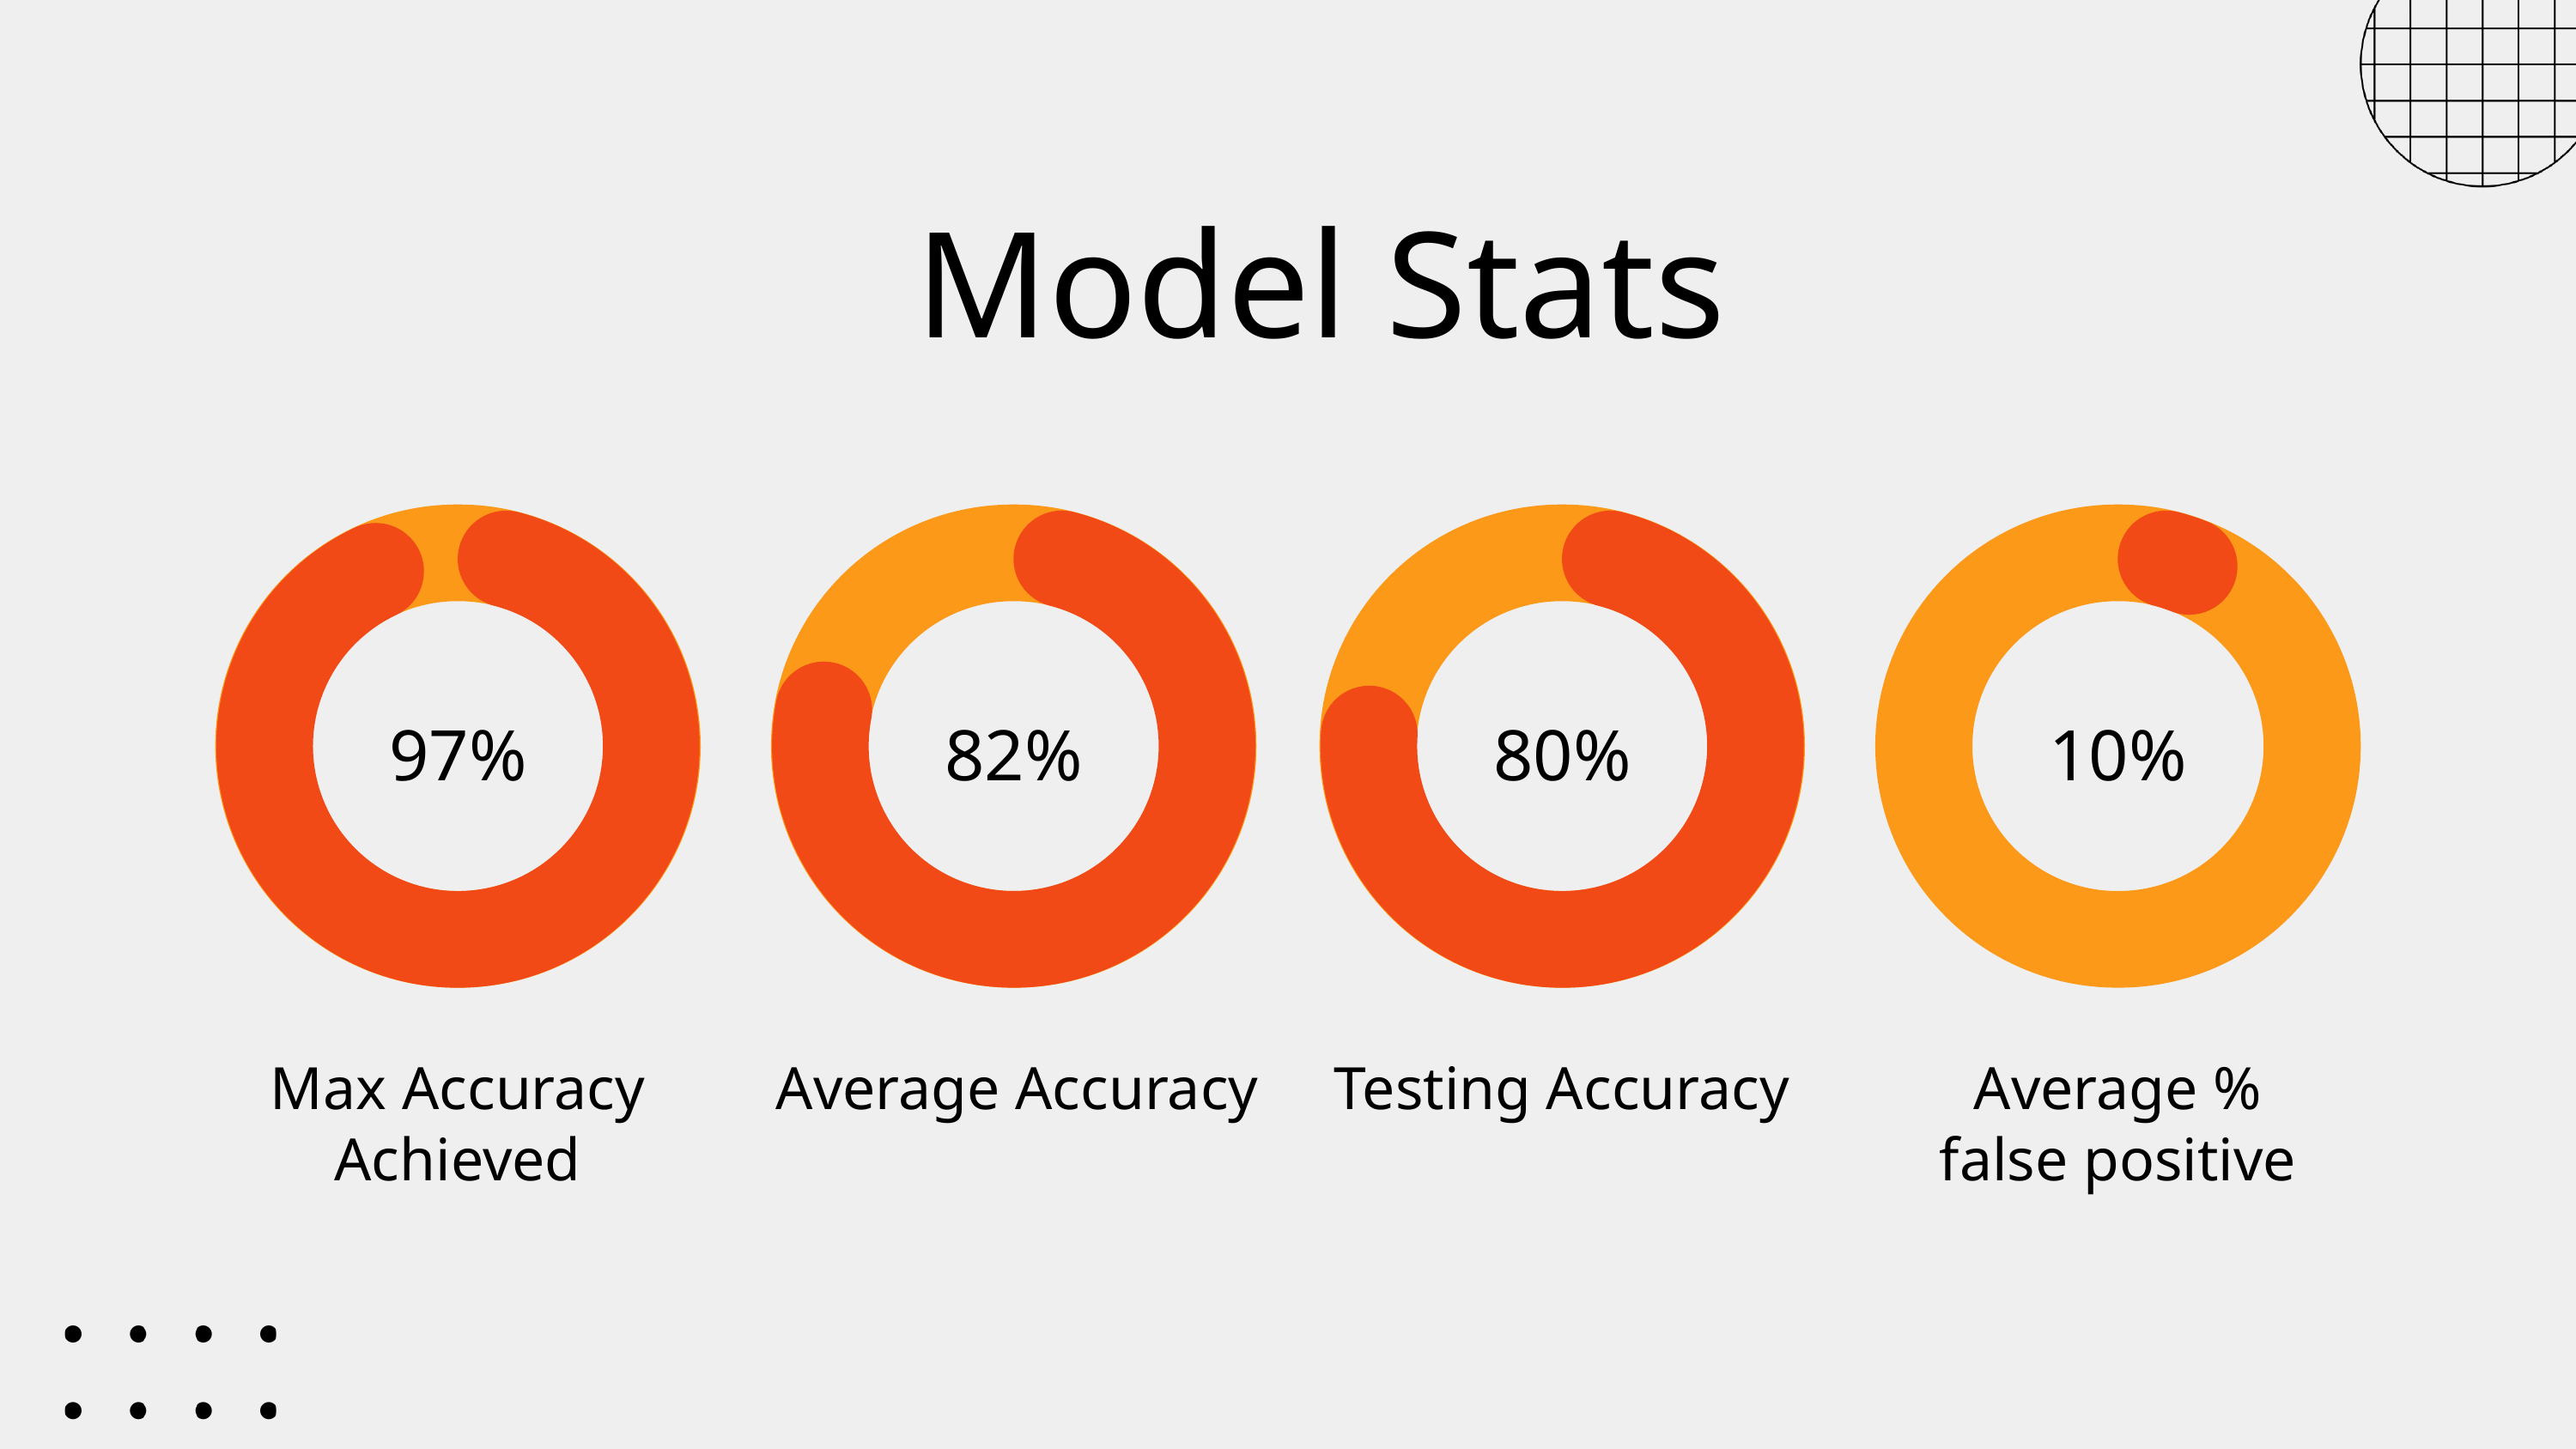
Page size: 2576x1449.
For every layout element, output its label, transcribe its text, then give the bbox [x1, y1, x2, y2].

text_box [216, 504, 700, 988]
text_box [64, 1325, 276, 1449]
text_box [771, 504, 1256, 988]
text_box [1875, 504, 2360, 988]
text_box Model Stats [415, 186, 2227, 367]
text_box Testing Accuracy [1291, 1049, 1833, 1121]
text_box Max Accuracy Achieved [216, 1049, 700, 1193]
text_box Average % false positive [1876, 1049, 2360, 1193]
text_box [1320, 504, 1804, 988]
text_box [2360, 0, 2576, 191]
text_box Average Accuracy [743, 1049, 1291, 1121]
